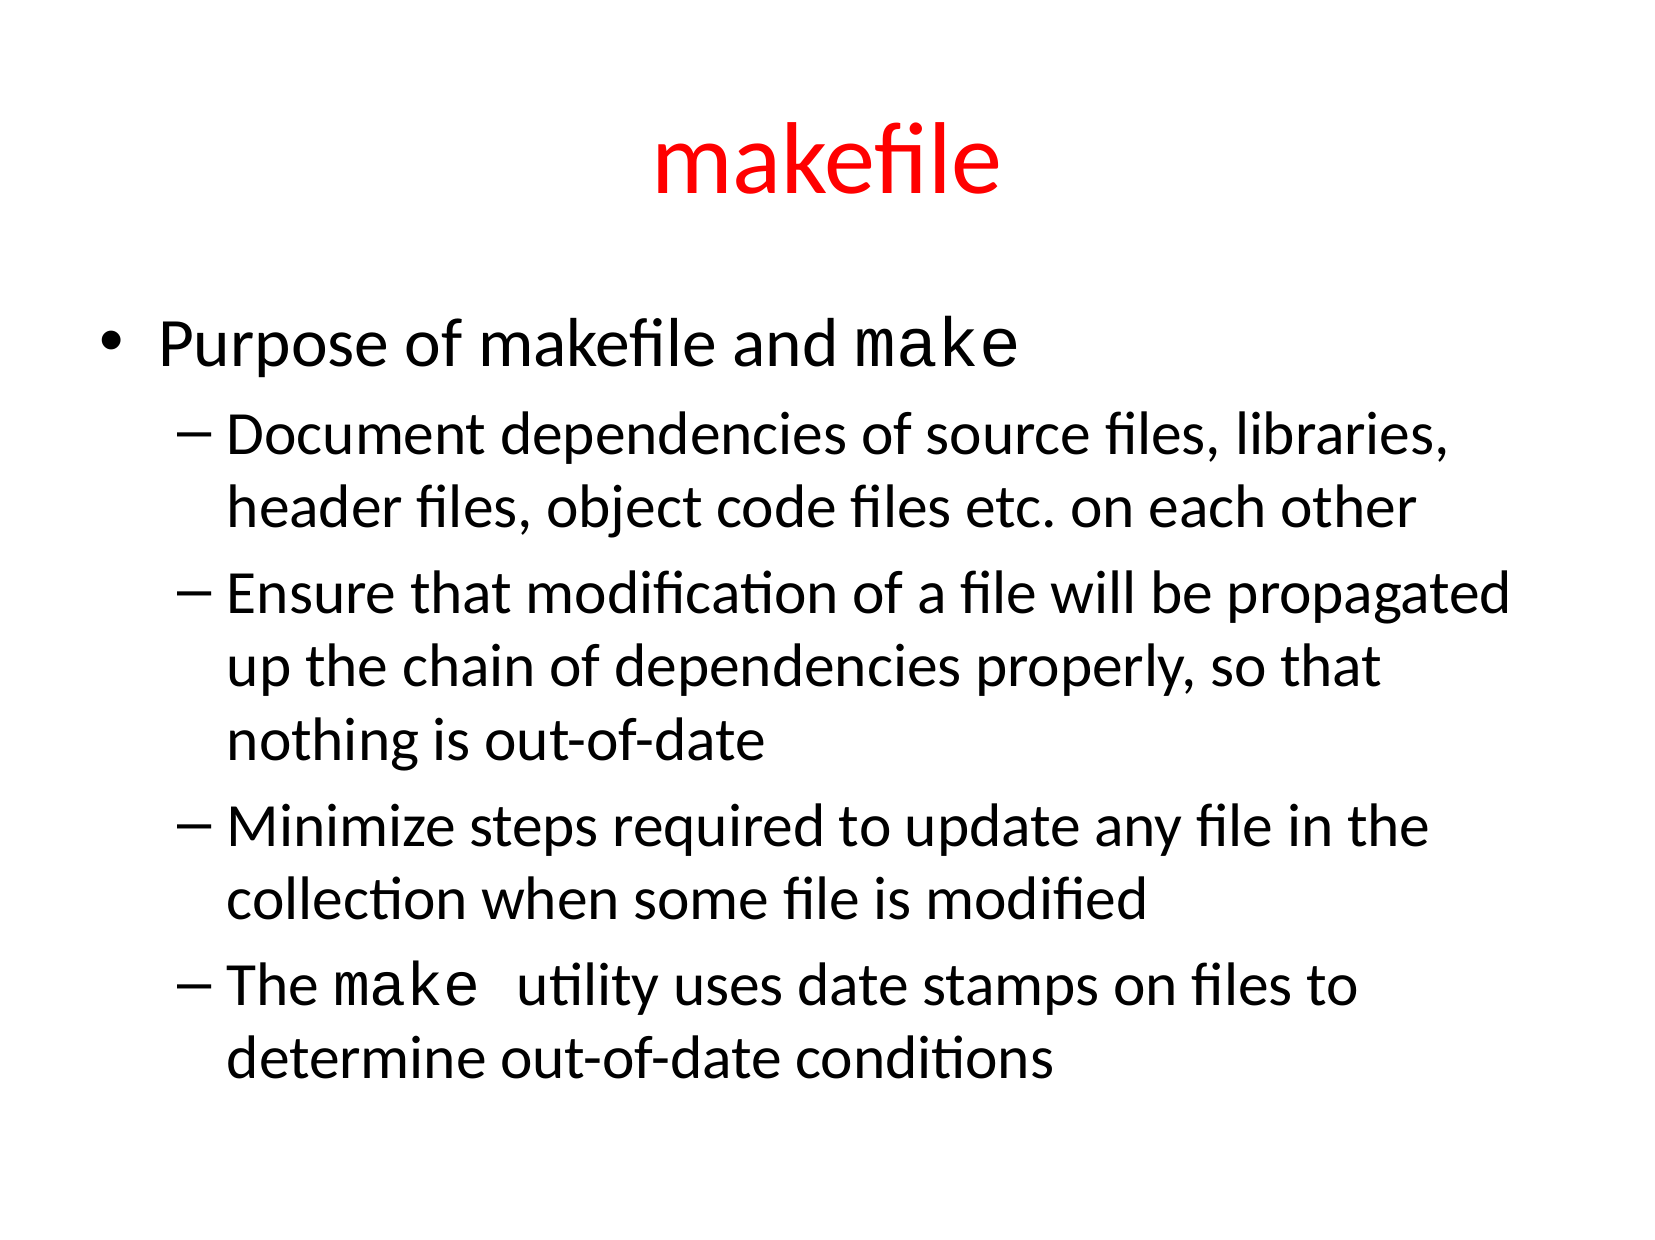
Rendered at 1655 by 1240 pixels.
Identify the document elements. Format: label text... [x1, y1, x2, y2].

list Purpose of makefile and make Document dependencies of source files, libraries, header files, object code files etc. on each other Ensure that modification of a file will be propagated up the chain of dependencies properly, so that nothing is out-of-date Minimize steps required to update any file in the collection when some file is modified The make utility uses date stamps on files to determine out-of-date conditions [82, 289, 1572, 1108]
title makefile [82, 49, 1572, 257]
